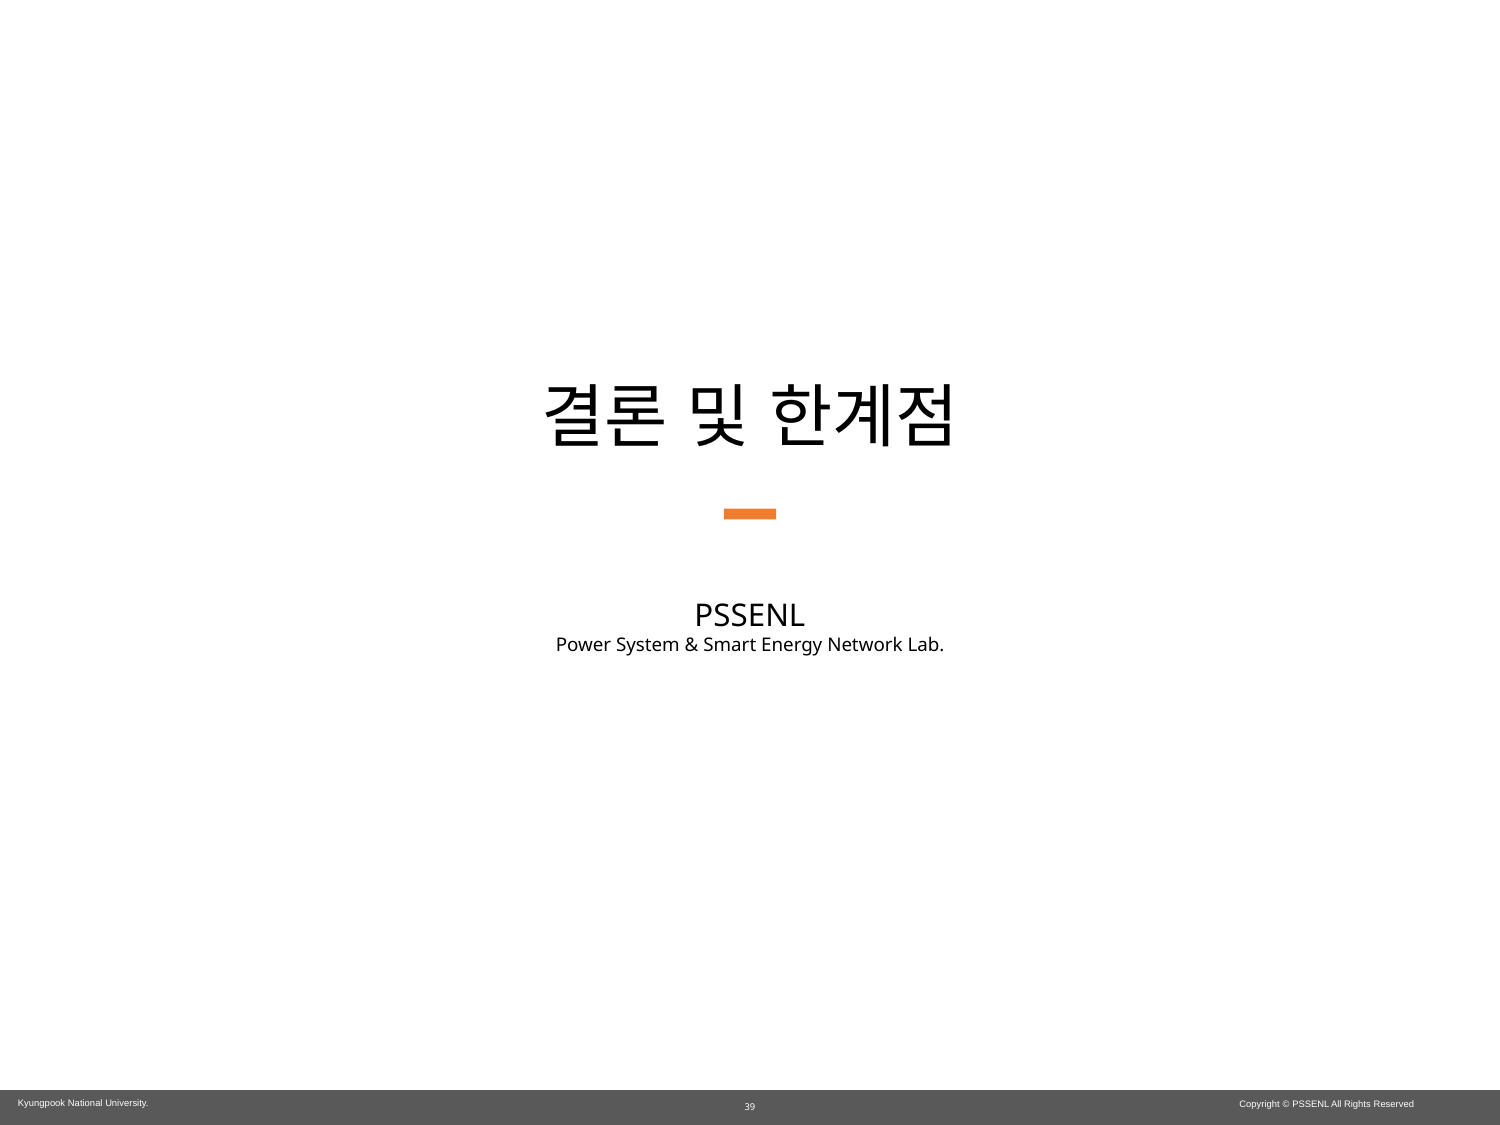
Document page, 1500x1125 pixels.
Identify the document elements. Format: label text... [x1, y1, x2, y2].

title 결론 및 한계점 [103, 310, 1397, 528]
